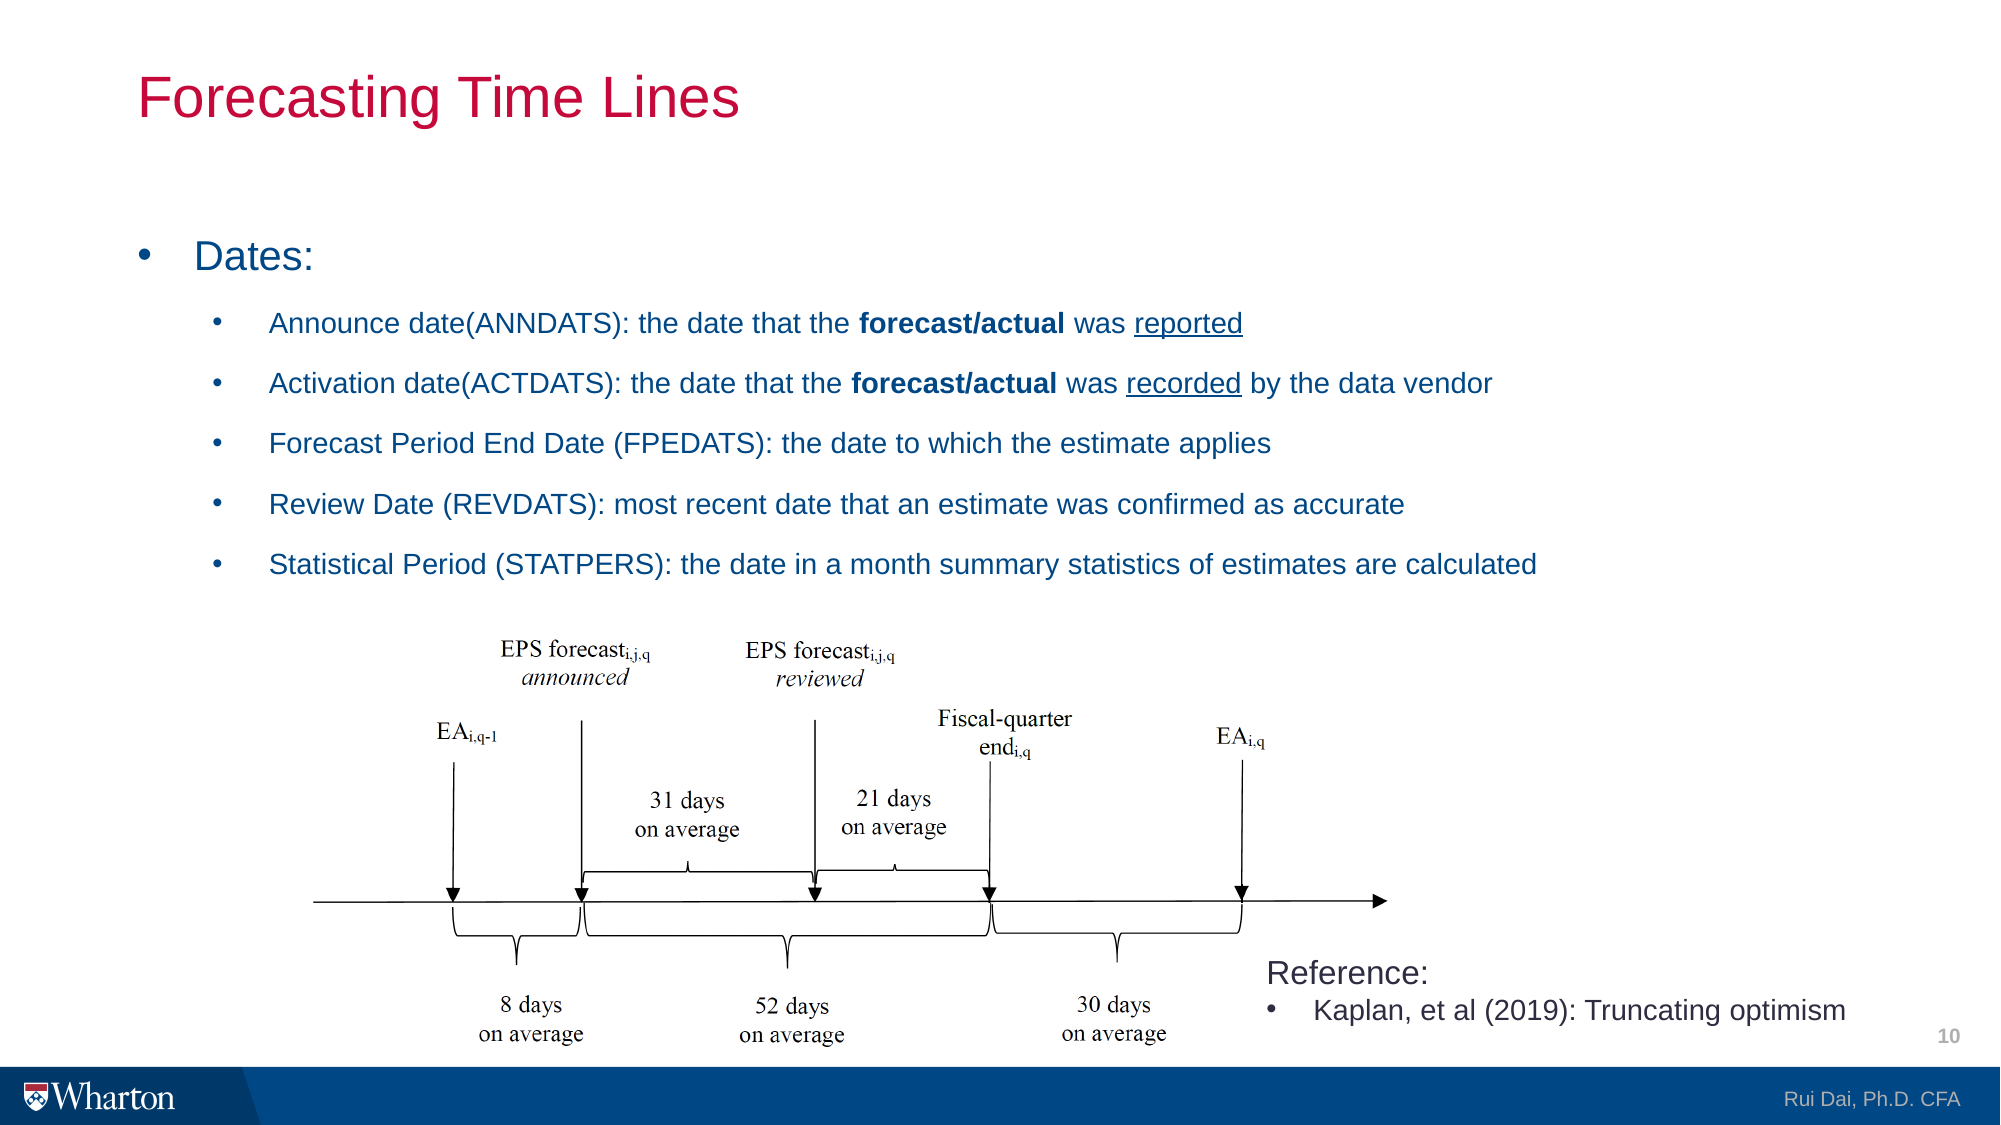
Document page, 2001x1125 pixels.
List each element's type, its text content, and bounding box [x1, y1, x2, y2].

title Forecasting Time Lines [137, 59, 1863, 139]
picture [24, 1081, 175, 1111]
list Dates: Announce date(ANNDATS): the date that the forecast/actual was reported Activation date(ACTDATS): the date that the forecast/actual was recorded by the data vendor Forecast Period End Date (FPEDATS): the date to which the estimate applies Review Date (REVDATS): most recent date that an estimate was confirmed as accurate Statistical Period (STATPERS): the date in a month summary statistics of estimates are calculated [137, 214, 1863, 929]
text_box Reference: Kaplan, et al (2019): Truncating optimism [1414, 943, 1863, 1034]
footer Rui Dai, Ph.D. CFA [1300, 1068, 1976, 1125]
picture [300, 621, 1414, 1065]
slide_number 10 [1525, 1004, 1976, 1065]
